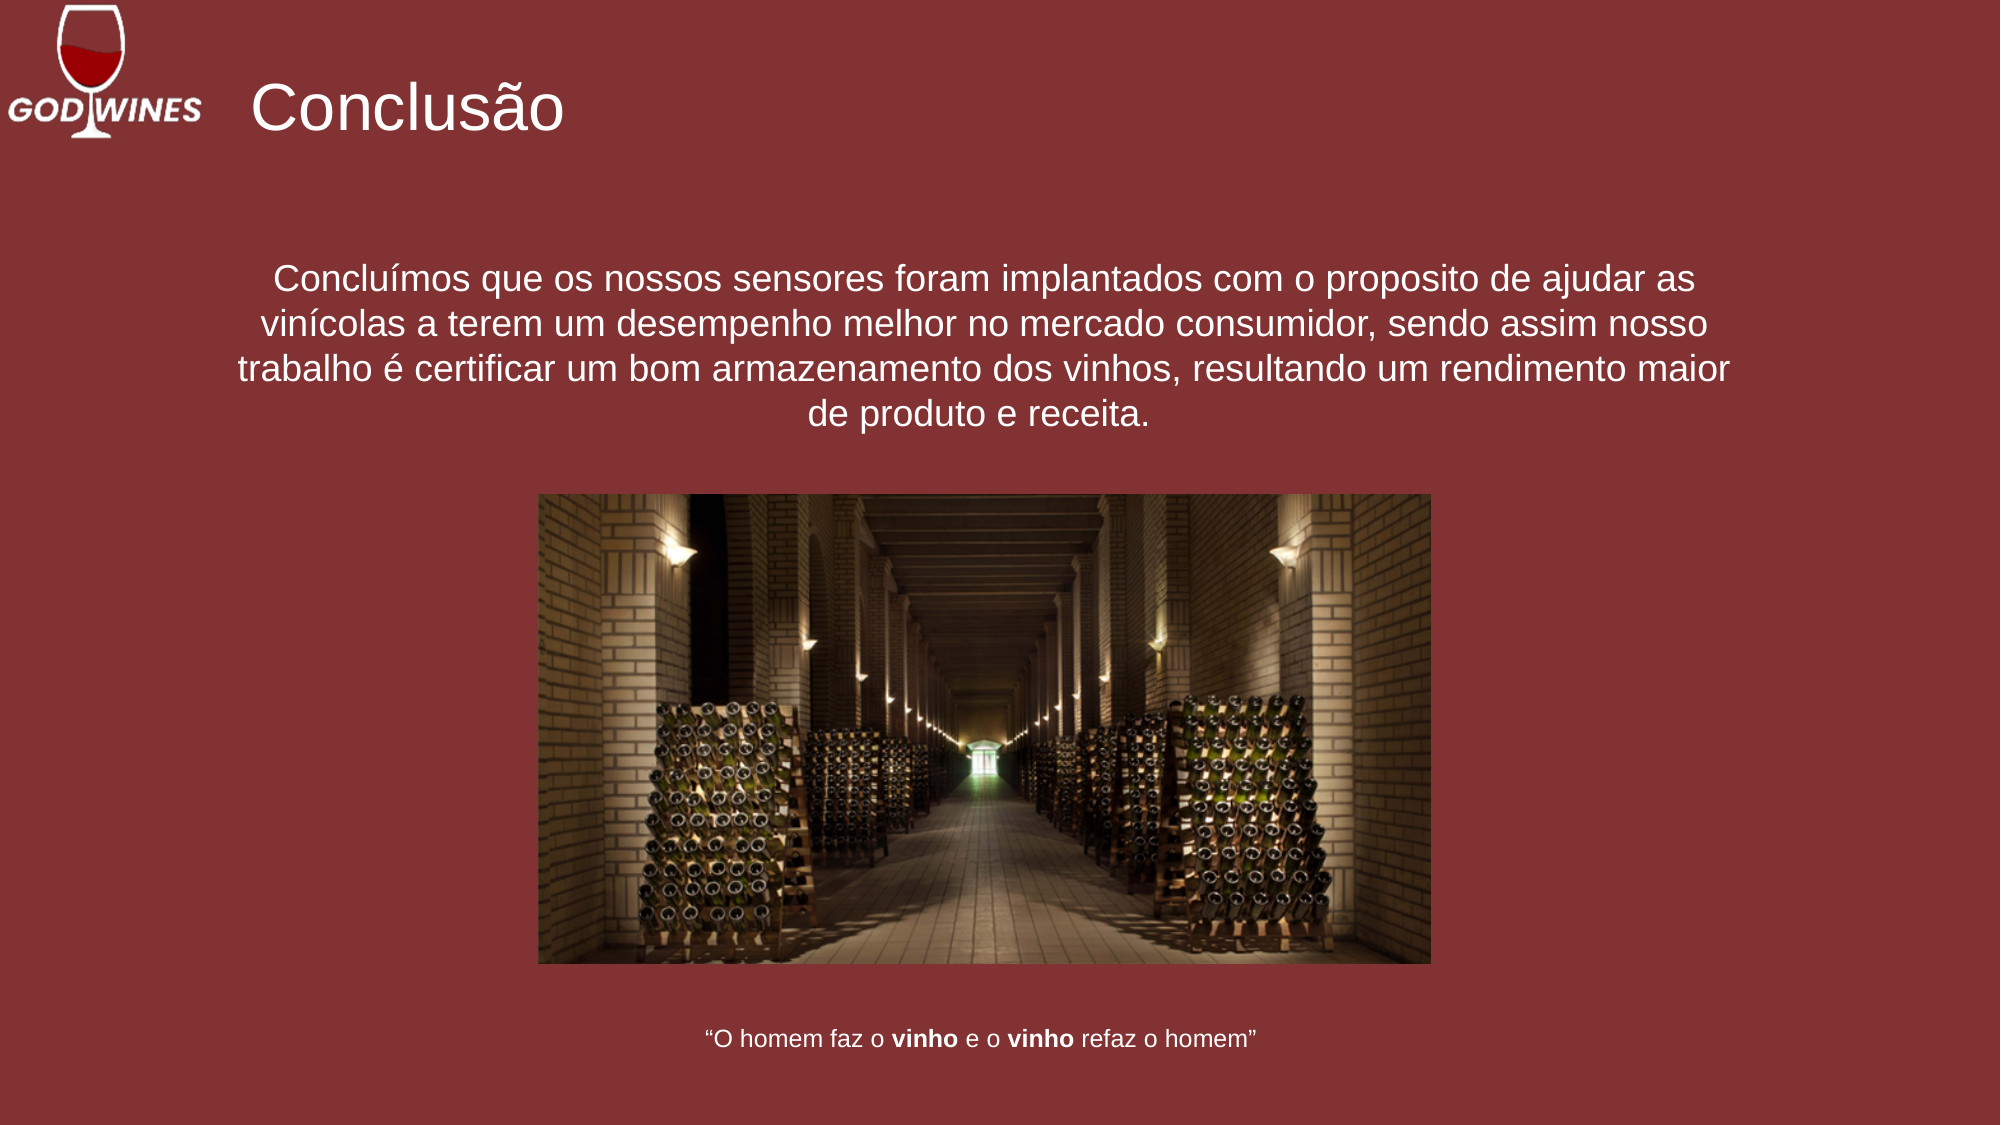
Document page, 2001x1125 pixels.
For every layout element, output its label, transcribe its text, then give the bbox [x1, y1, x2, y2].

text_box “O homem faz o vinho e o vinho refaz o homem” [690, 1015, 1619, 1060]
picture [538, 494, 1431, 964]
picture [0, 0, 207, 143]
title Conclusão [235, 0, 1961, 218]
text_box Concluímos que os nossos sensores foram implantados com o proposito de ajudar as vinícolas a terem um desempenho melhor no mercado consumidor, sendo assim nosso trabalho é certificar um bom armazenamento dos vinhos, resultando um rendimento maior de produto e receita. [207, 246, 1762, 441]
